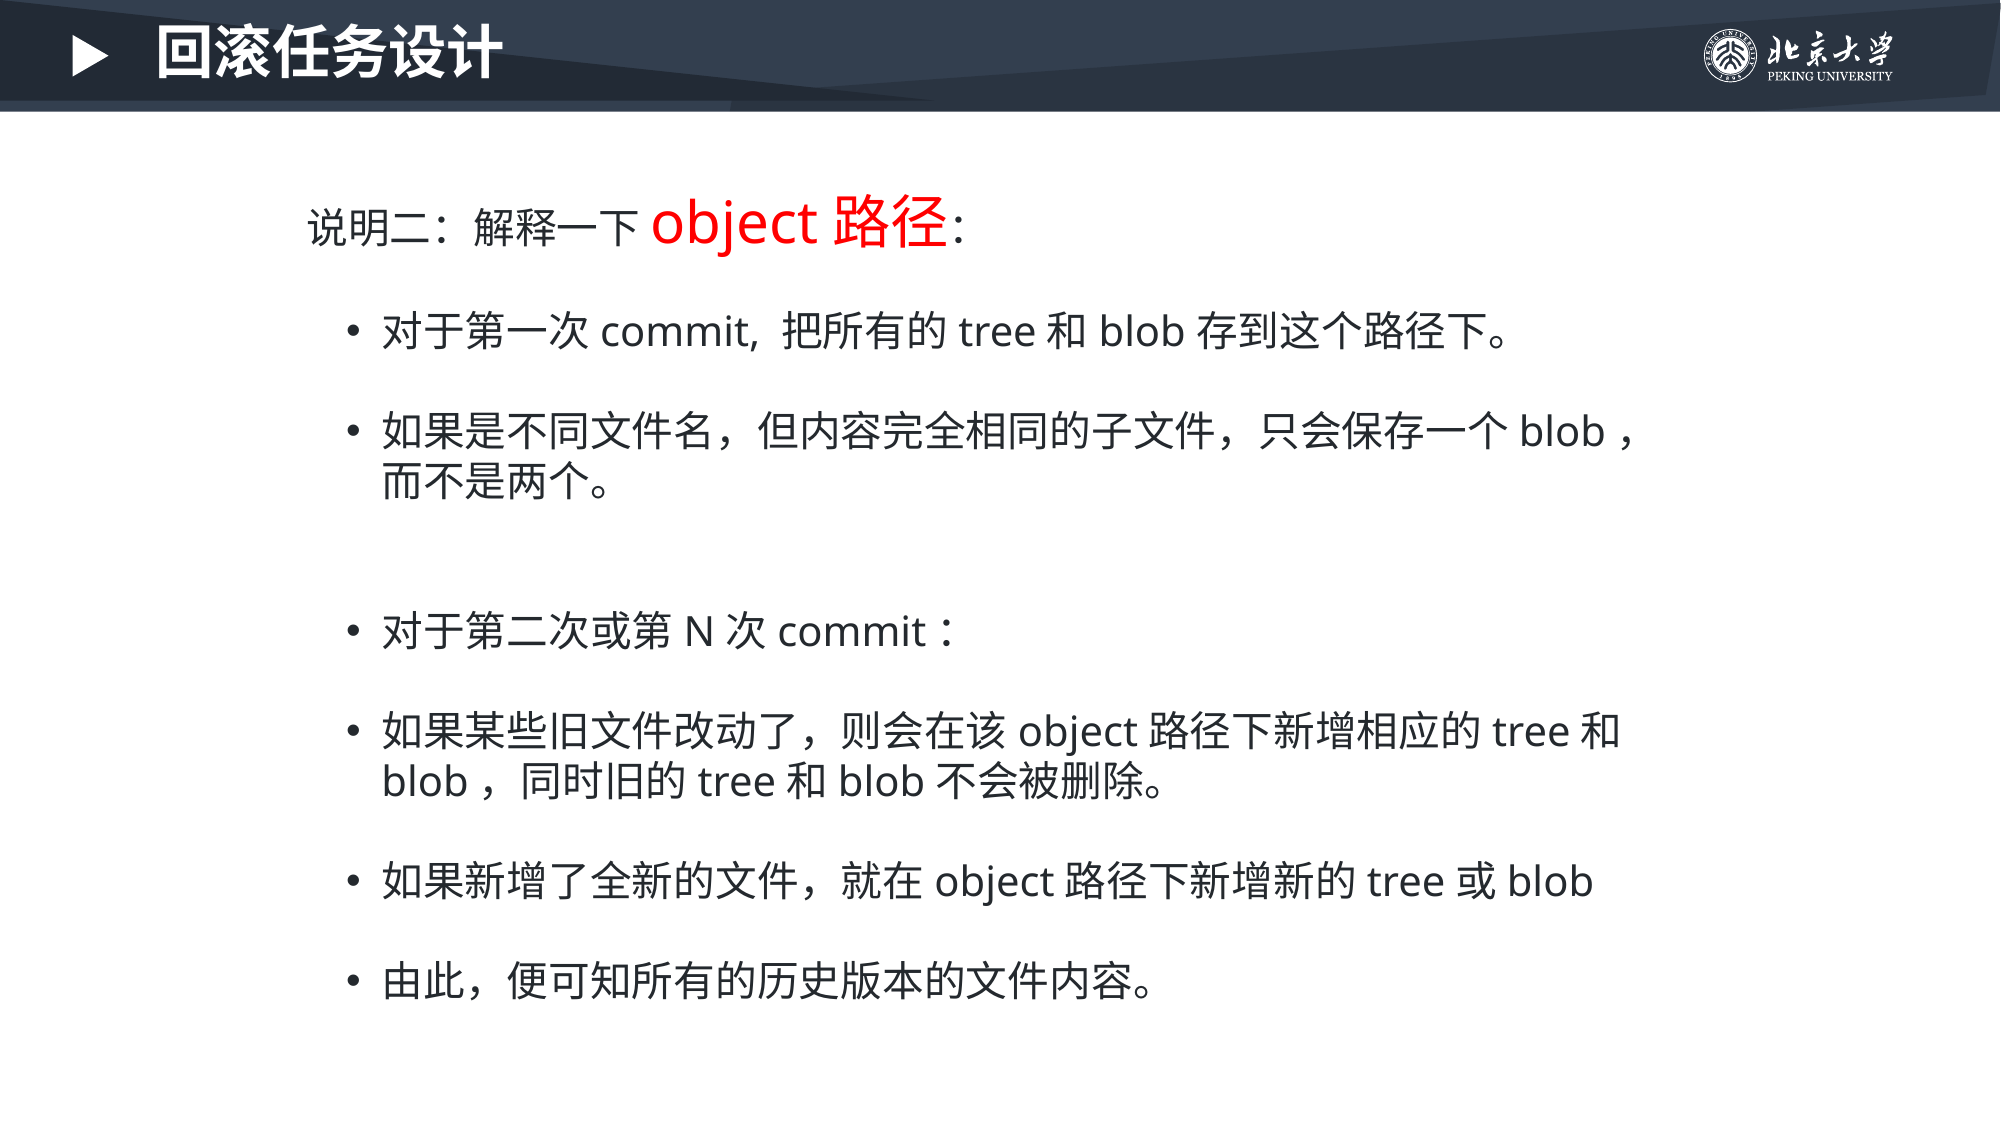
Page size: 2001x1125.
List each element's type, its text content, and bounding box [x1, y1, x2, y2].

text_box 回滚任务设计 [140, 8, 521, 94]
text_box 说明二：解释一下object路径： 对于第一次commit, 把所有的tree和blob存到这个路径下。 如果是不同文件名，但内容完全相同的子文件，只会保存一个blob，而不是两个。 对于第二次或第N次commit： 如果某些旧文件改动了，则会在该object路径下新增相应的tree和blob，同时旧的tree和blob不会被删除。 如果新增了全新的文件，就在object路径下新增新的tree或blob 由此，便可知所有的历史版本的文件内容。 [291, 177, 1675, 1013]
